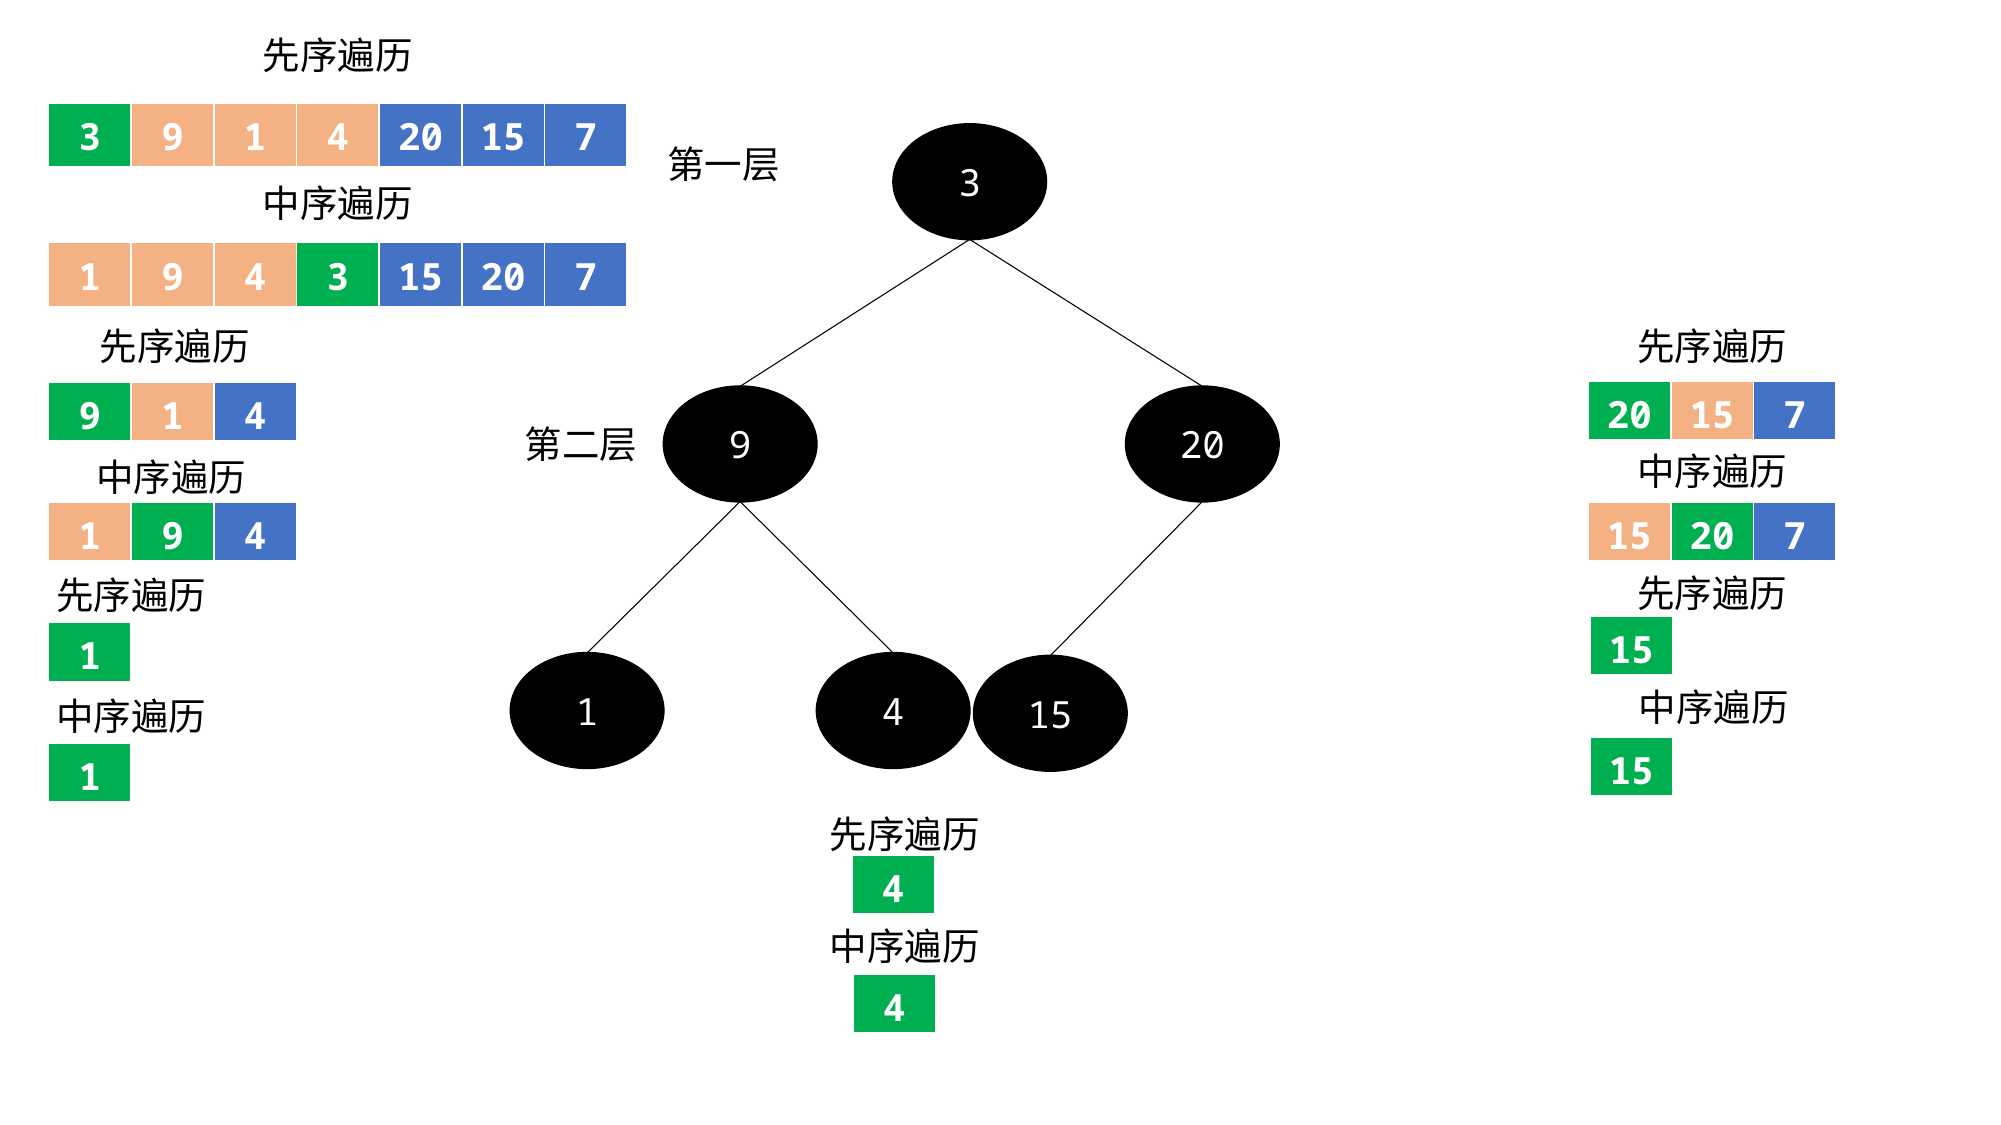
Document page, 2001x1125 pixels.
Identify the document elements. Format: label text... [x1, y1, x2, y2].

table_header 7 [1754, 382, 1835, 439]
table_header 7 [545, 104, 626, 166]
table_header 20 [1672, 503, 1753, 560]
text_box 先序遍历 [0, 315, 382, 376]
table_header 9 [49, 383, 130, 440]
table_header 3 [49, 104, 130, 166]
table_header 7 [545, 243, 626, 306]
text_box 第二层 [504, 413, 658, 474]
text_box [969, 239, 1203, 387]
table_header 1 [215, 104, 296, 166]
table_header 15 [1591, 623, 1672, 674]
table_header 9 [132, 507, 213, 560]
table_header 4 [215, 507, 296, 560]
text_box 9 [662, 385, 818, 501]
text_box 3 [892, 123, 1048, 239]
text_box 中序遍历 [697, 915, 1112, 976]
table_header 1 [49, 625, 130, 681]
table_header 20 [1589, 382, 1670, 439]
table_header 3 [297, 243, 378, 306]
text_box 先序遍历 [1505, 562, 1919, 623]
text_box 中序遍历 [1506, 676, 1921, 736]
text_box 1 [509, 651, 665, 770]
text_box 20 [1124, 385, 1280, 503]
table_header 4 [853, 864, 934, 913]
text_box 第一层 [646, 133, 800, 193]
table_header 4 [854, 976, 935, 1032]
table_header 1 [49, 243, 130, 306]
text_box 15 [972, 654, 1128, 772]
text_box 先序遍历 [1505, 315, 1919, 376]
table_header 1 [49, 746, 130, 801]
table_header 9 [132, 243, 213, 306]
text_box 中序遍历 [0, 685, 338, 746]
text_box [1050, 501, 1203, 656]
table_header 1 [49, 507, 130, 560]
table_header 7 [1754, 503, 1835, 560]
table_header 15 [380, 243, 461, 306]
table_header 1 [132, 383, 213, 440]
text_box 先序遍历 [130, 24, 545, 84]
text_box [587, 501, 740, 653]
table_header 20 [463, 243, 544, 306]
text_box 先序遍历 [0, 565, 338, 625]
table_header 15 [1591, 738, 1672, 795]
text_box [740, 239, 969, 387]
text_box 先序遍历 [697, 804, 1112, 864]
text_box 中序遍历 [1505, 441, 1919, 501]
table_header 4 [297, 104, 378, 166]
table_header 9 [132, 104, 213, 166]
text_box 中序遍历 [130, 172, 545, 233]
table_header 15 [463, 104, 544, 166]
table_header 15 [1589, 503, 1670, 560]
table_header 4 [215, 383, 296, 440]
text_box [740, 501, 894, 653]
table_header 4 [215, 243, 296, 306]
table_header 20 [380, 104, 461, 166]
table_header 15 [1672, 382, 1753, 439]
text_box 中序遍历 [0, 446, 379, 507]
text_box 4 [815, 651, 971, 770]
